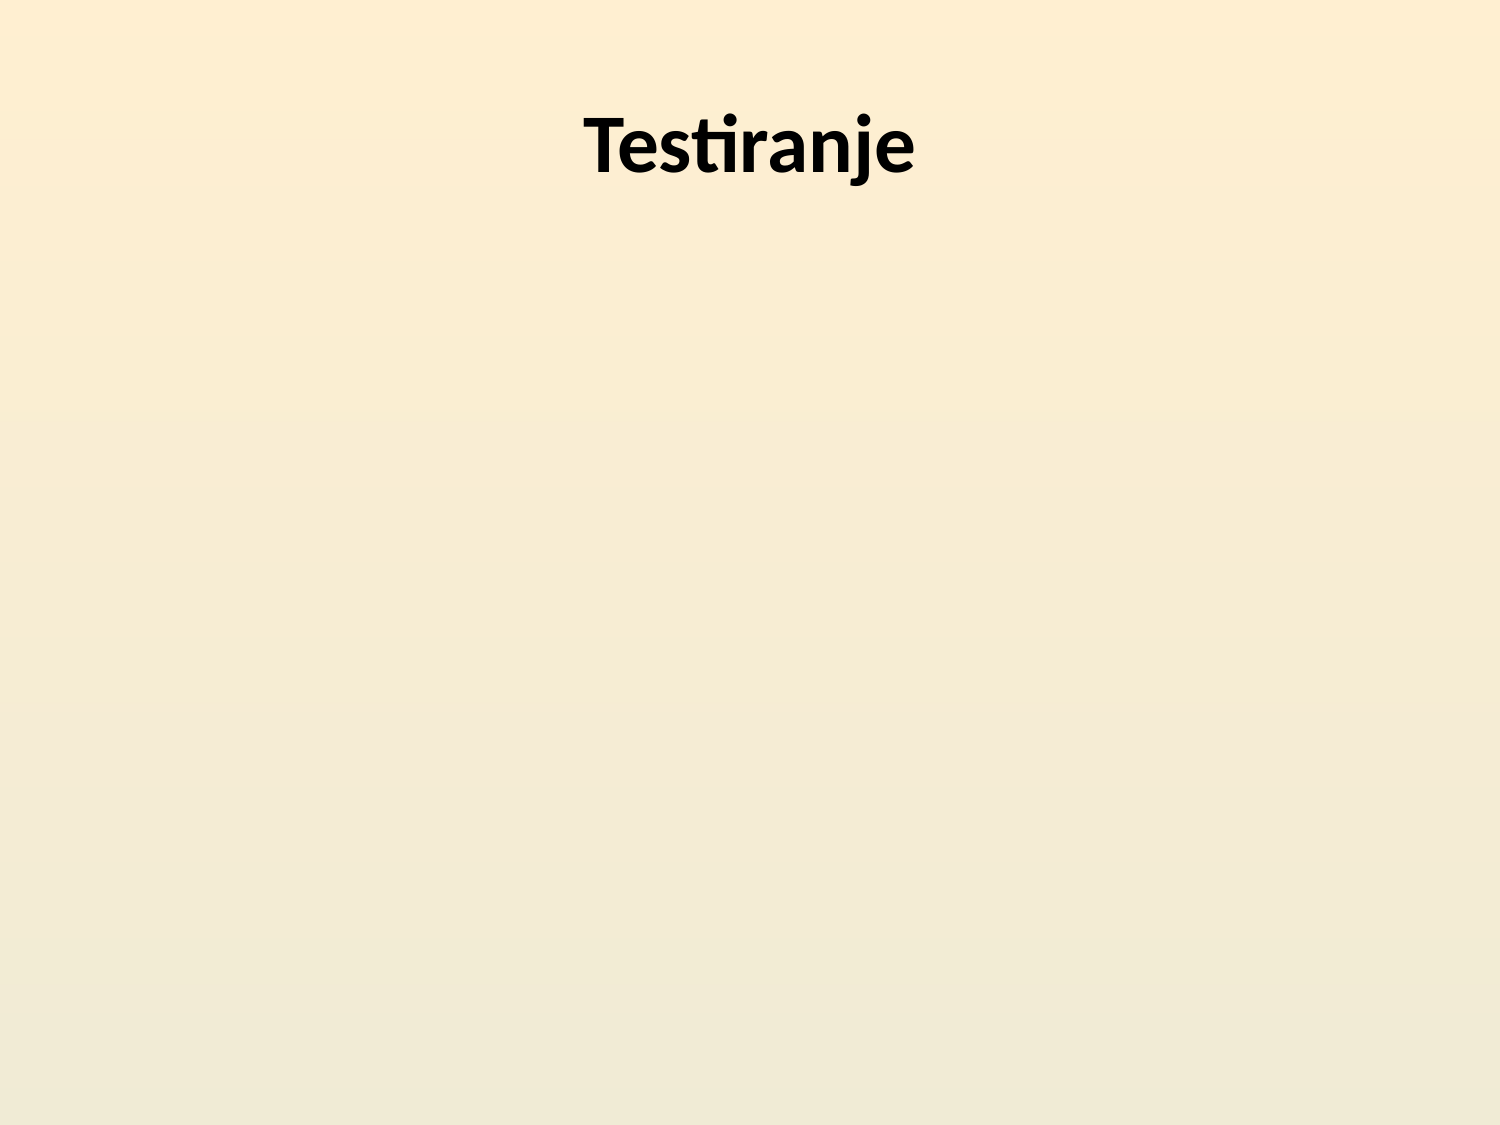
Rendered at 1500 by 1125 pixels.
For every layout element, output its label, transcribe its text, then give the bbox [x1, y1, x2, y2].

title Testiranje [75, 45, 1425, 233]
